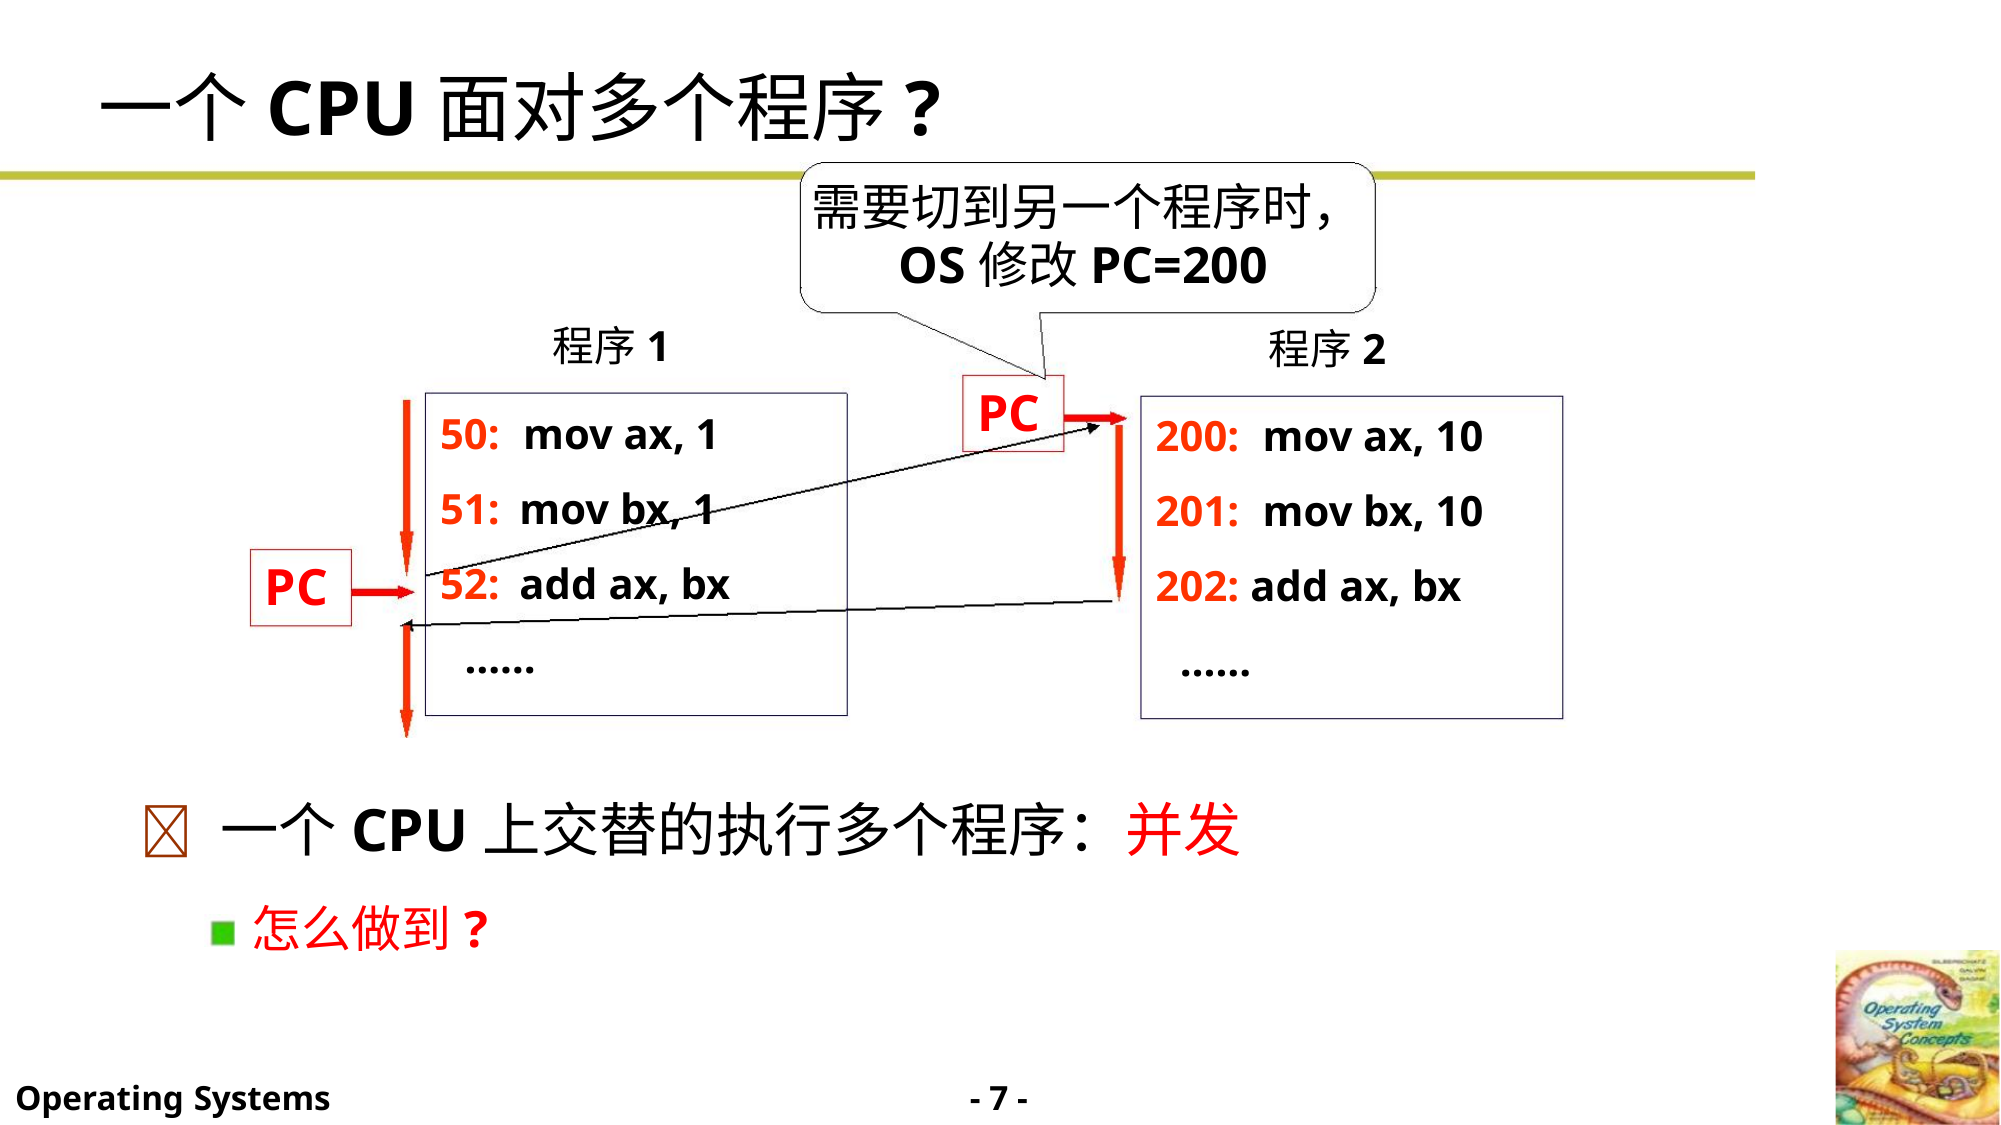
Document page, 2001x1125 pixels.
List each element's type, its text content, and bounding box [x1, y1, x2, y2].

text_box - 7 - [970, 1079, 1080, 1117]
text_box 一个CPU面对多个程序? [98, 66, 1026, 151]
text_box Operating Systems [15, 1079, 335, 1117]
text_box 50: mov ax, 1 51: mov bx, 1 52: add ax, bx …… [440, 407, 809, 683]
text_box  一个CPU上交替的执行多个程序：并发 [139, 797, 1356, 864]
text_box [1835, 950, 2000, 1125]
text_box 需要切到另一个程序时， OS修改PC=200 [811, 185, 1447, 294]
text_box [204, 914, 236, 947]
text_box PC [977, 385, 1122, 442]
text_box 200: mov ax, 10 201: mov bx, 10 202: add ax, bx …… [1155, 409, 1570, 686]
text_box 程序2 [1268, 325, 1438, 373]
text_box 程序1 [552, 323, 723, 370]
text_box PC [264, 559, 410, 616]
text_box 怎么做到? [251, 901, 558, 958]
text_box [0, 162, 1756, 738]
